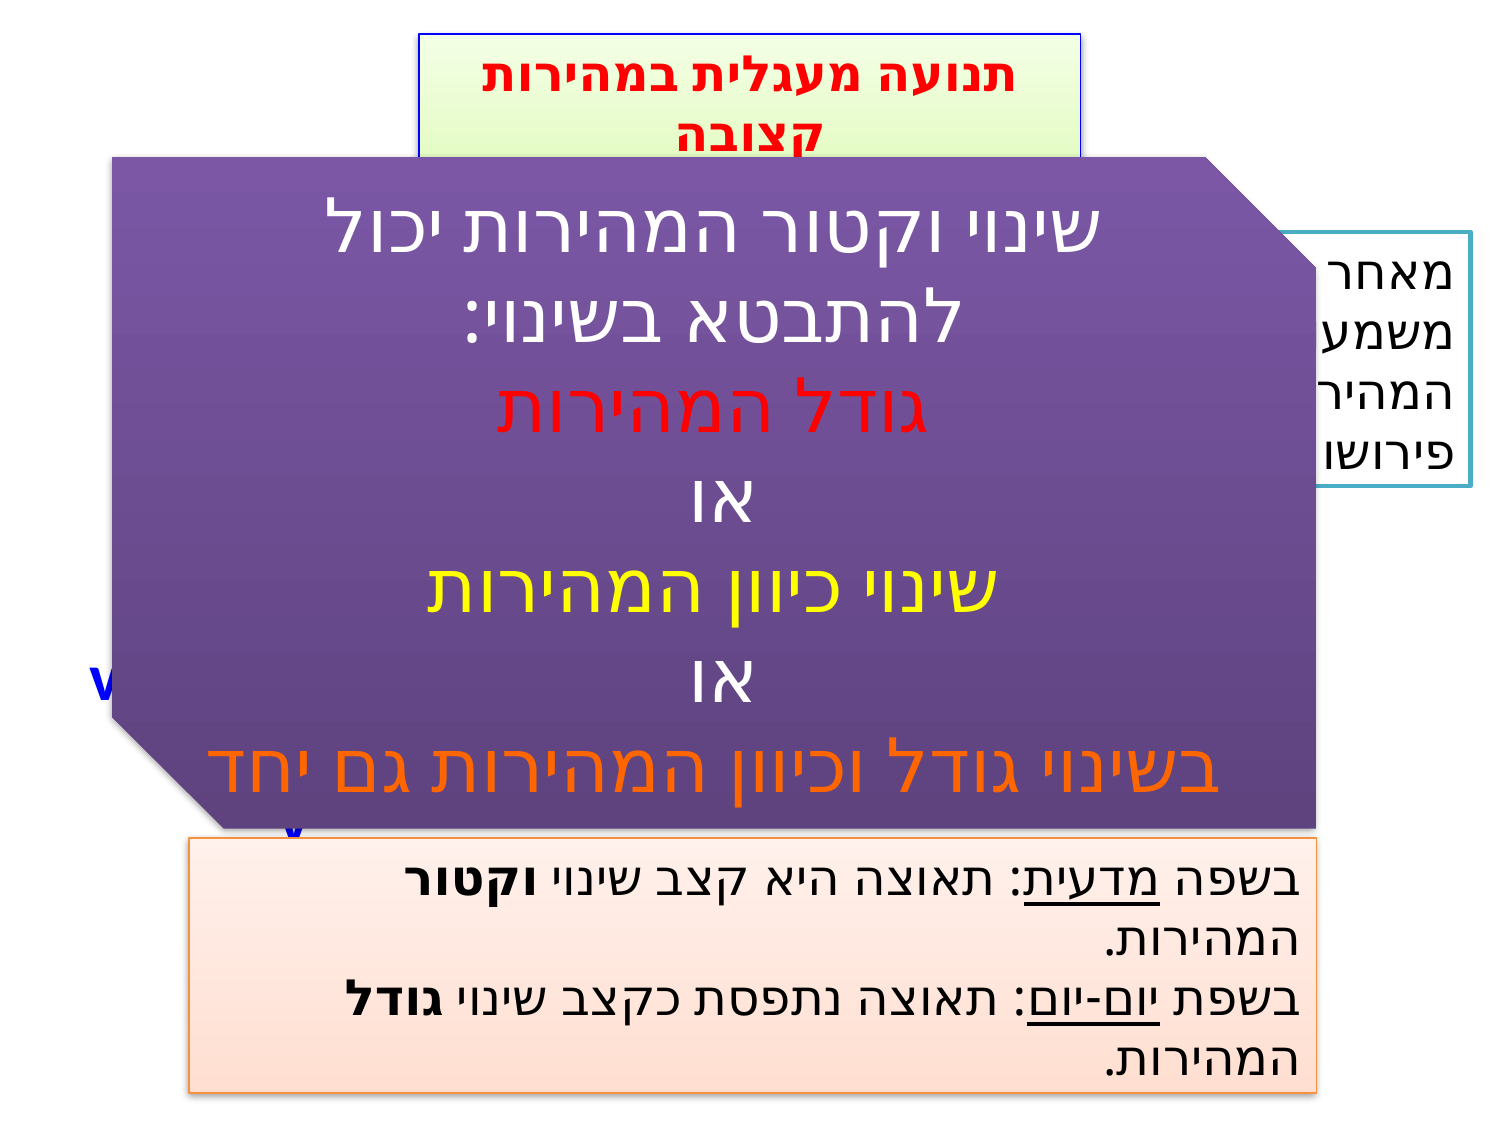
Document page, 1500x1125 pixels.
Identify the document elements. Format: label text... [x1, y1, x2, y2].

text_box מאחר שמהירות זה וקטור, שינוי הכיוון משמעותו שינוי המהירות (גם אם גודל המהירות ללא שינוי), וכידוע: שינוי מהירות פירושו שהגוף מואץ! [1282, 230, 1473, 488]
text_box שינוי וקטור המהירות יכול להתבטא בשינוי: גודל המהירות או שינוי כיוון המהירות או בשינוי גודל וכיוון המהירות גם יחד [111, 156, 1317, 829]
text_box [52, 290, 589, 865]
text_box בשפה מדעית: תאוצה היא קצב שינוי וקטור המהירות. בשפת יום-יום: תאוצה נתפסת כקצב שינוי גודל המהירות. [188, 837, 1317, 1094]
text_box תנועה מעגלית במהירות קצובה [418, 33, 1081, 154]
